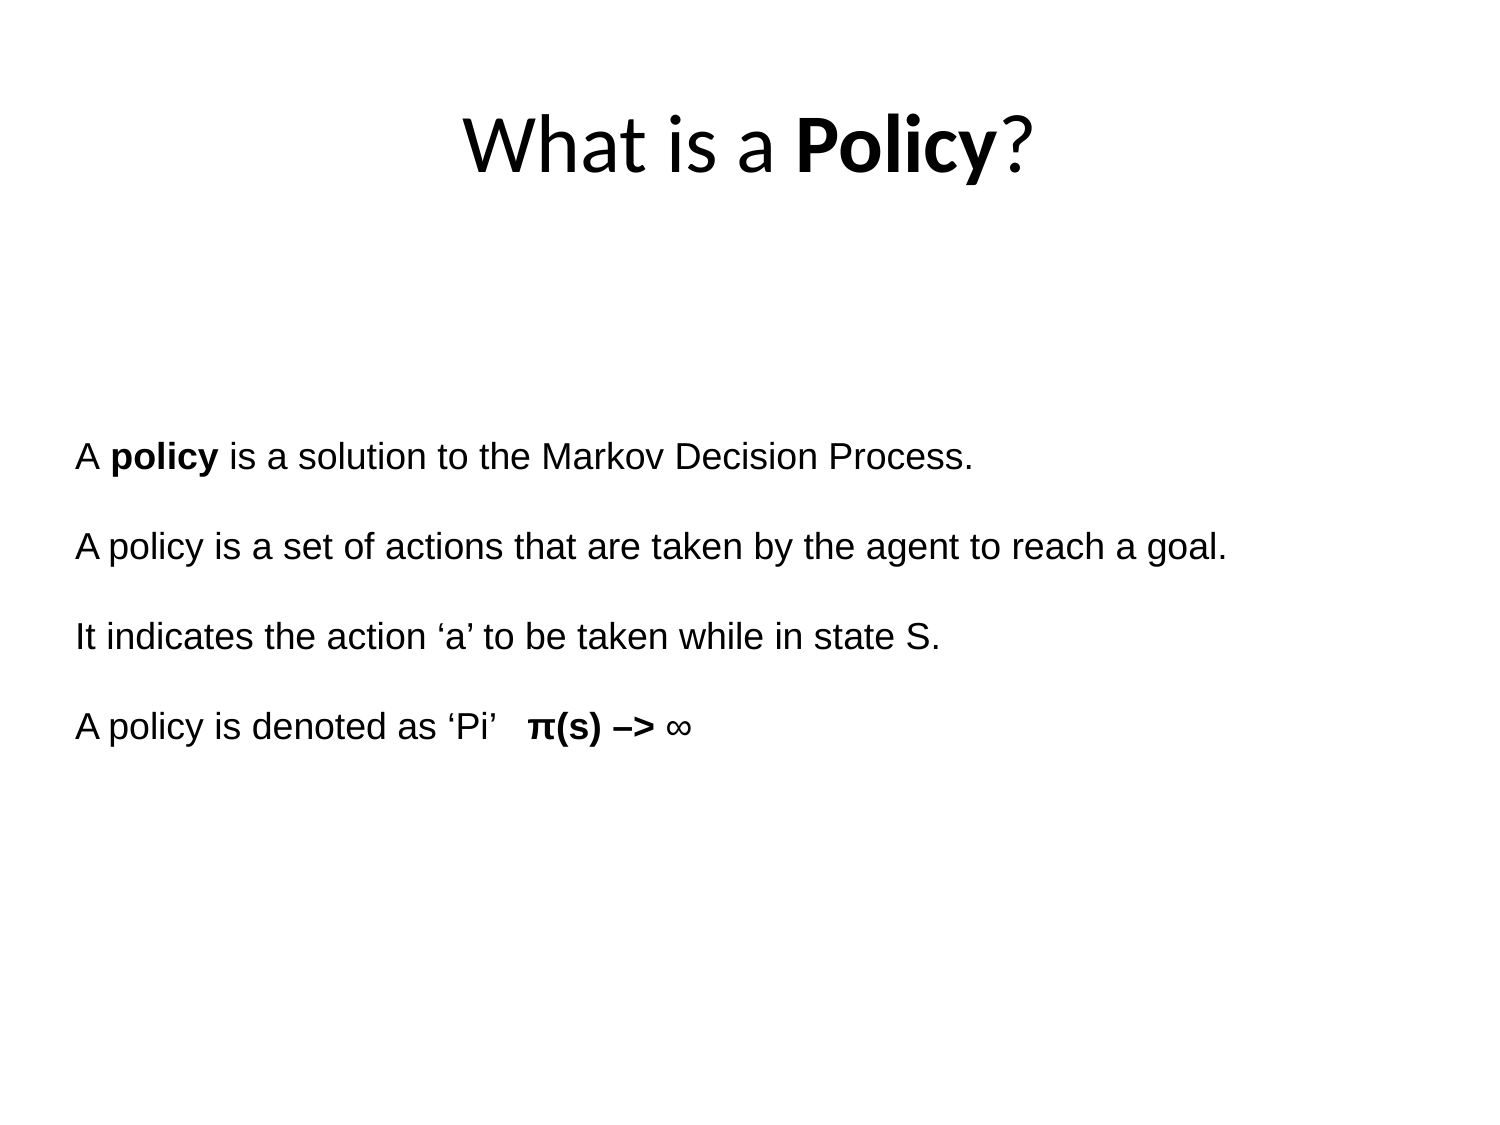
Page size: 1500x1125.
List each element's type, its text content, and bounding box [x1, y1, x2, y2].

subtitle A policy is a solution to the Markov Decision Process. A policy is a set of actions that are taken by the agent to reach a goal. It indicates the action ‘a’ to be taken while in state S. A policy is denoted as ‘Pi’ π(s) –> ∞ [75, 263, 1425, 916]
title What is a Policy? [75, 44, 1425, 233]
